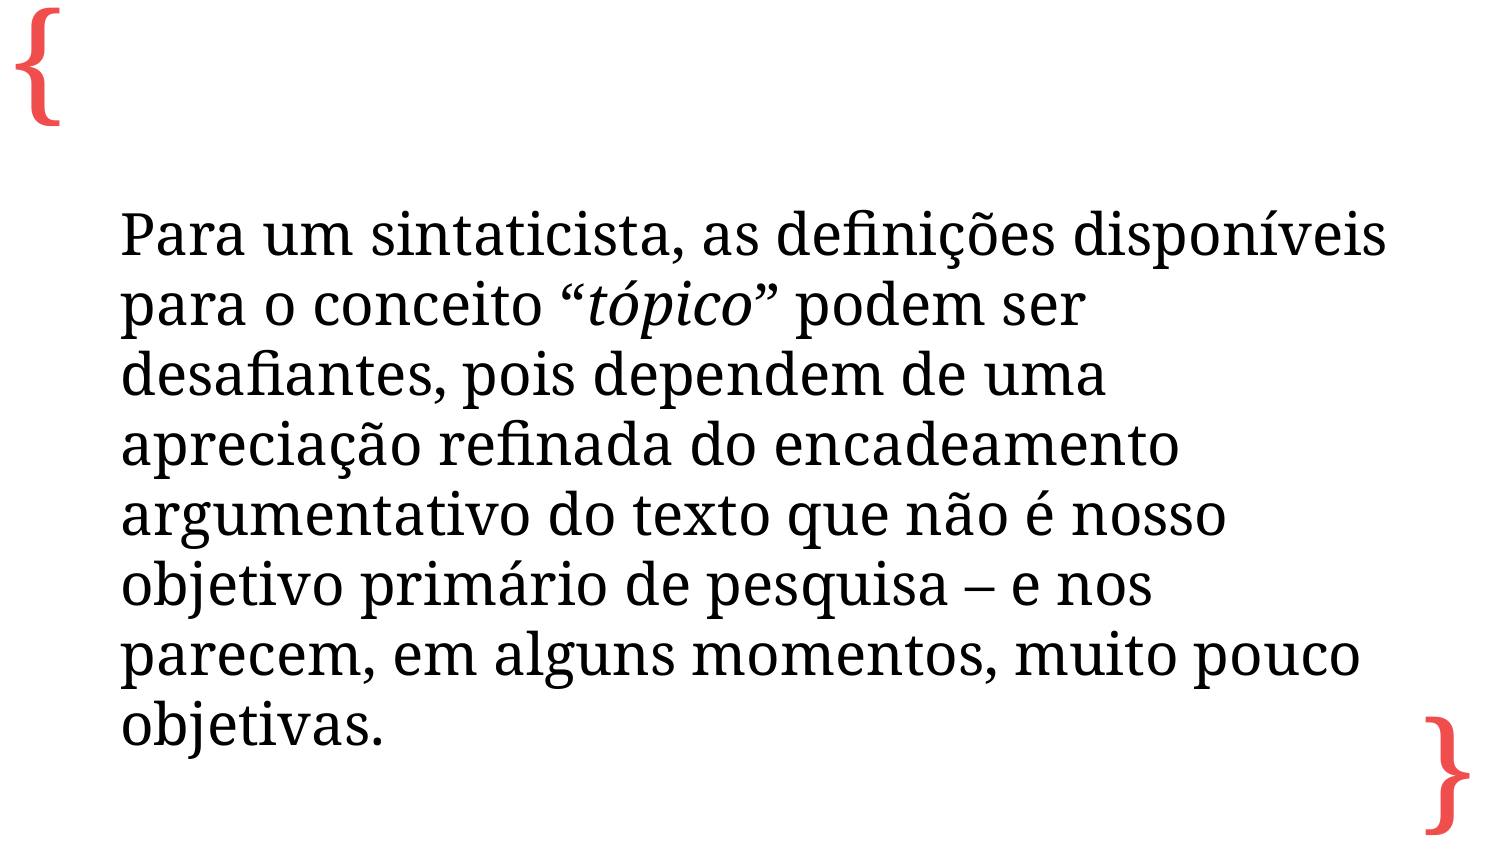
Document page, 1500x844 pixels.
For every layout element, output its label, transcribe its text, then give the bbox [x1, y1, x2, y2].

text_box Para um sintaticista, as definições disponíveis para o conceito “tópico” podem ser desafiantes, pois dependem de uma apreciação refinada do encadeamento argumentativo do texto que não é nosso objetivo primário de pesquisa – e nos parecem, em alguns momentos, muito pouco objetivas. [74, 197, 1425, 687]
